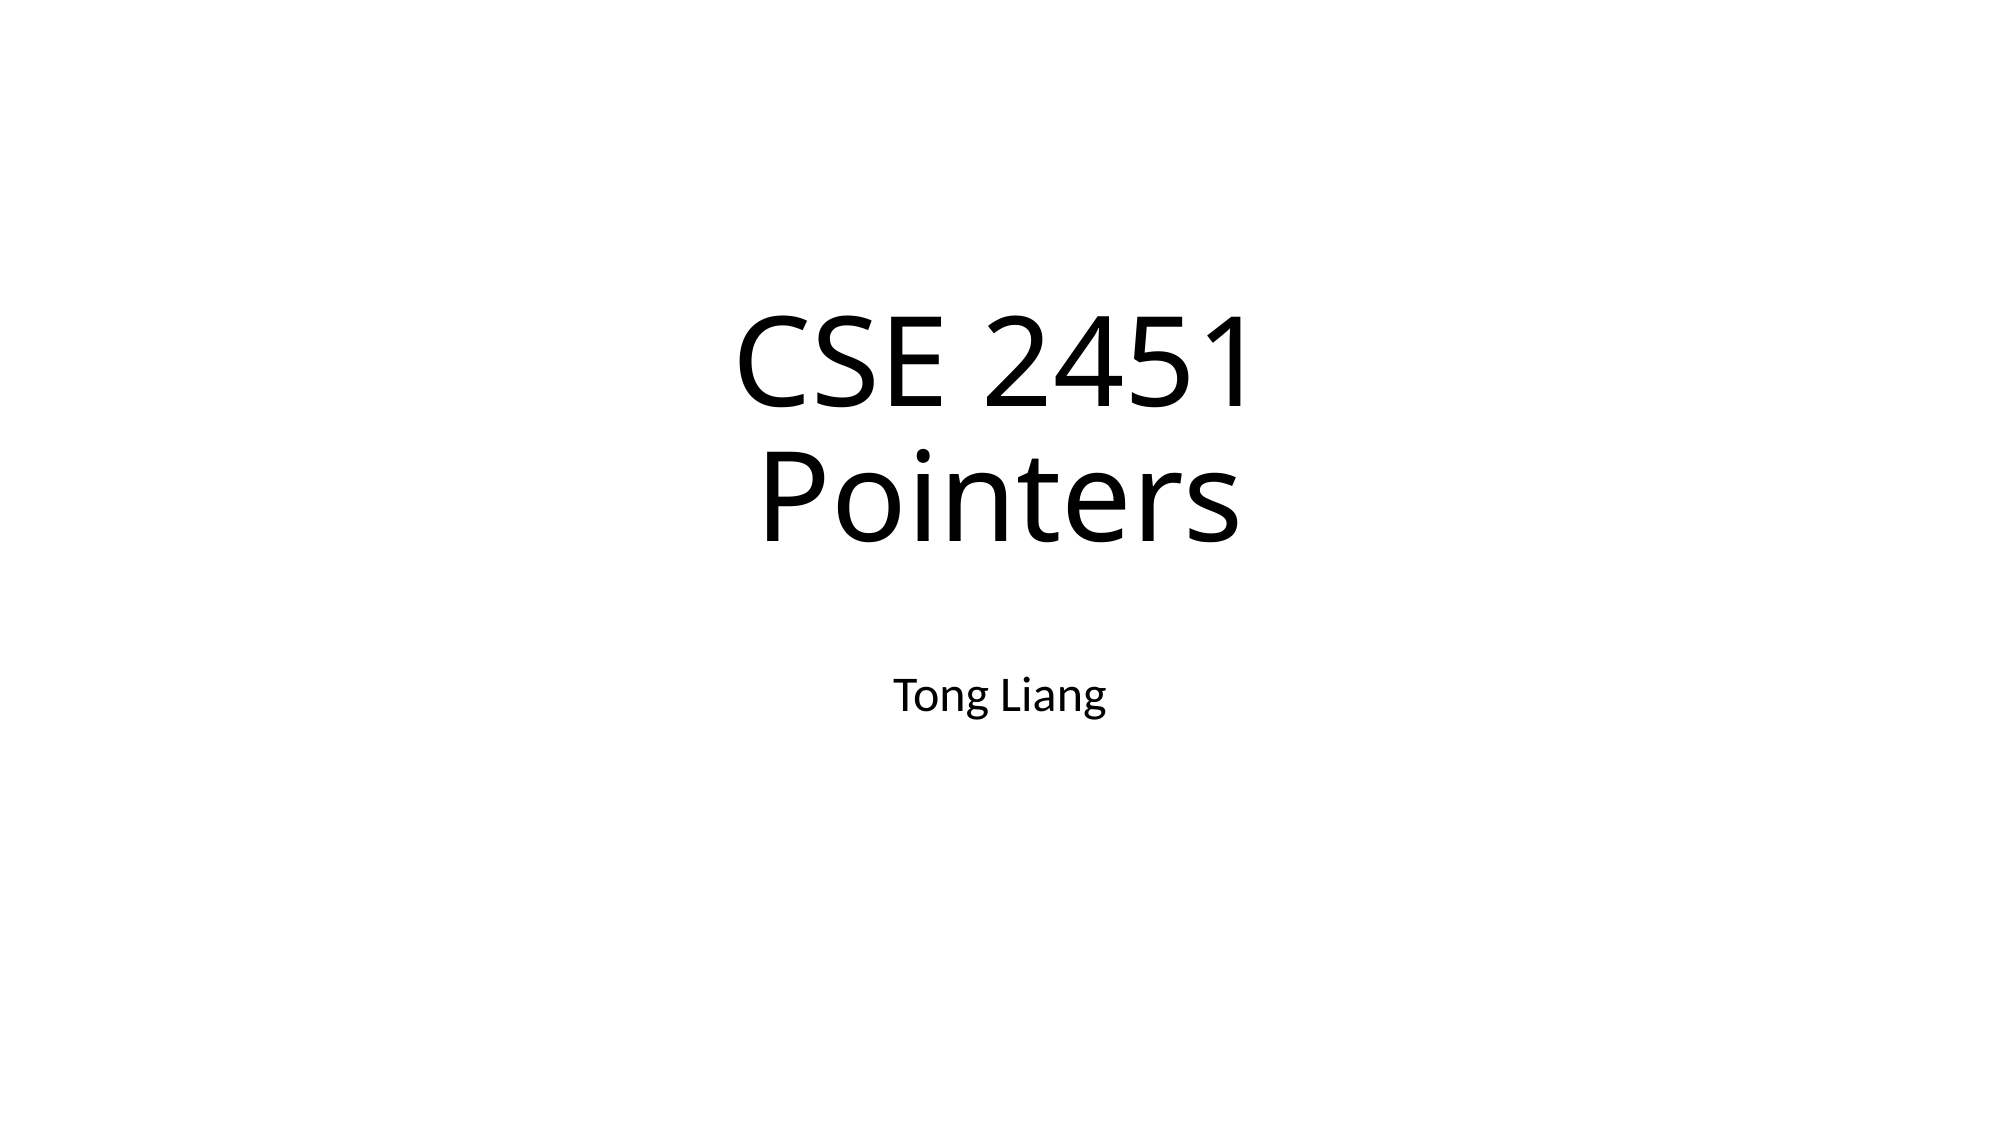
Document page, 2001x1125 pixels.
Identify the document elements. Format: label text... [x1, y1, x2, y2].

title CSE 2451 Pointers [249, 184, 1750, 576]
subtitle Tong Liang [249, 660, 1750, 863]
